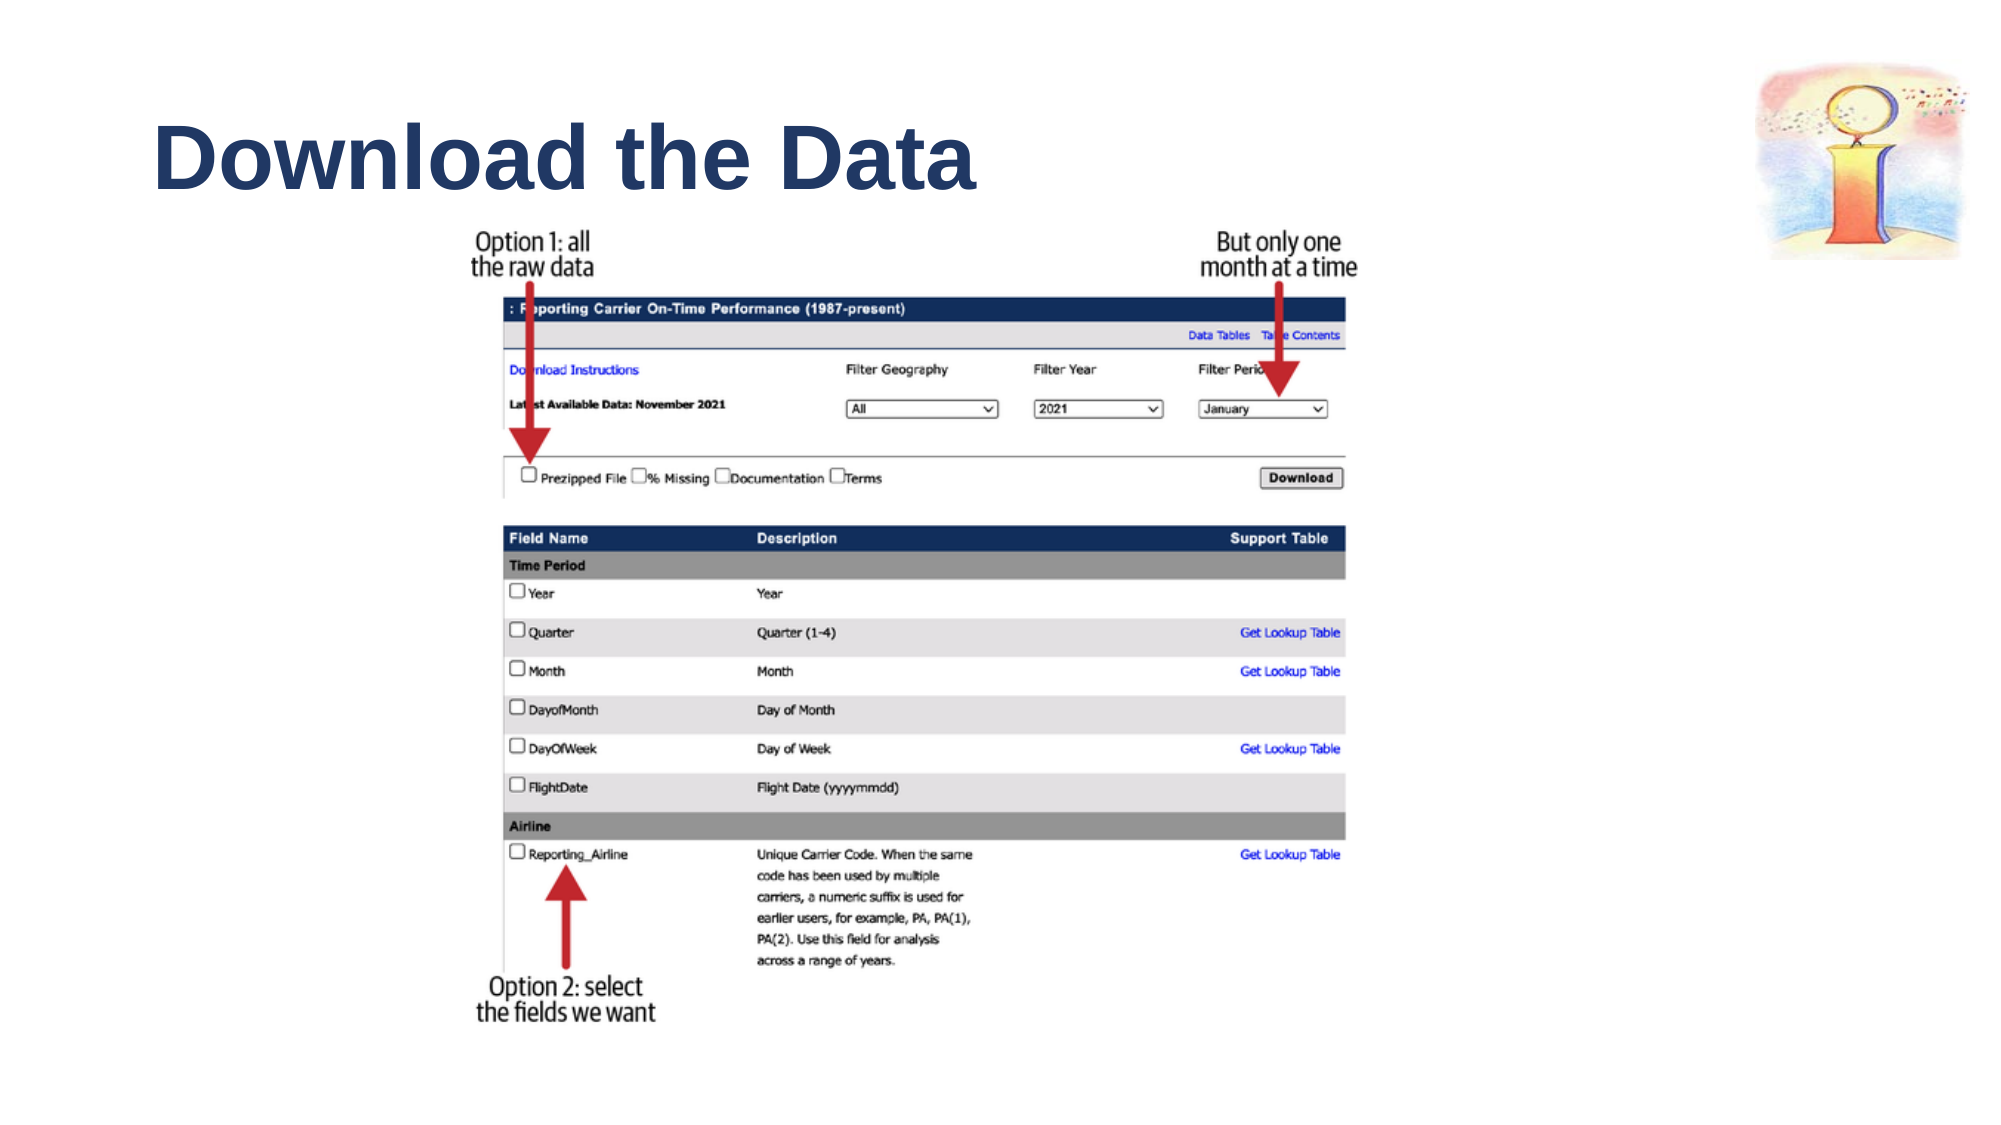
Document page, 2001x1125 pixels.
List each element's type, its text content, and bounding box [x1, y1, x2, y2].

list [471, 227, 1358, 1028]
title Download the Data [137, 59, 1718, 260]
picture [1755, 59, 1970, 260]
